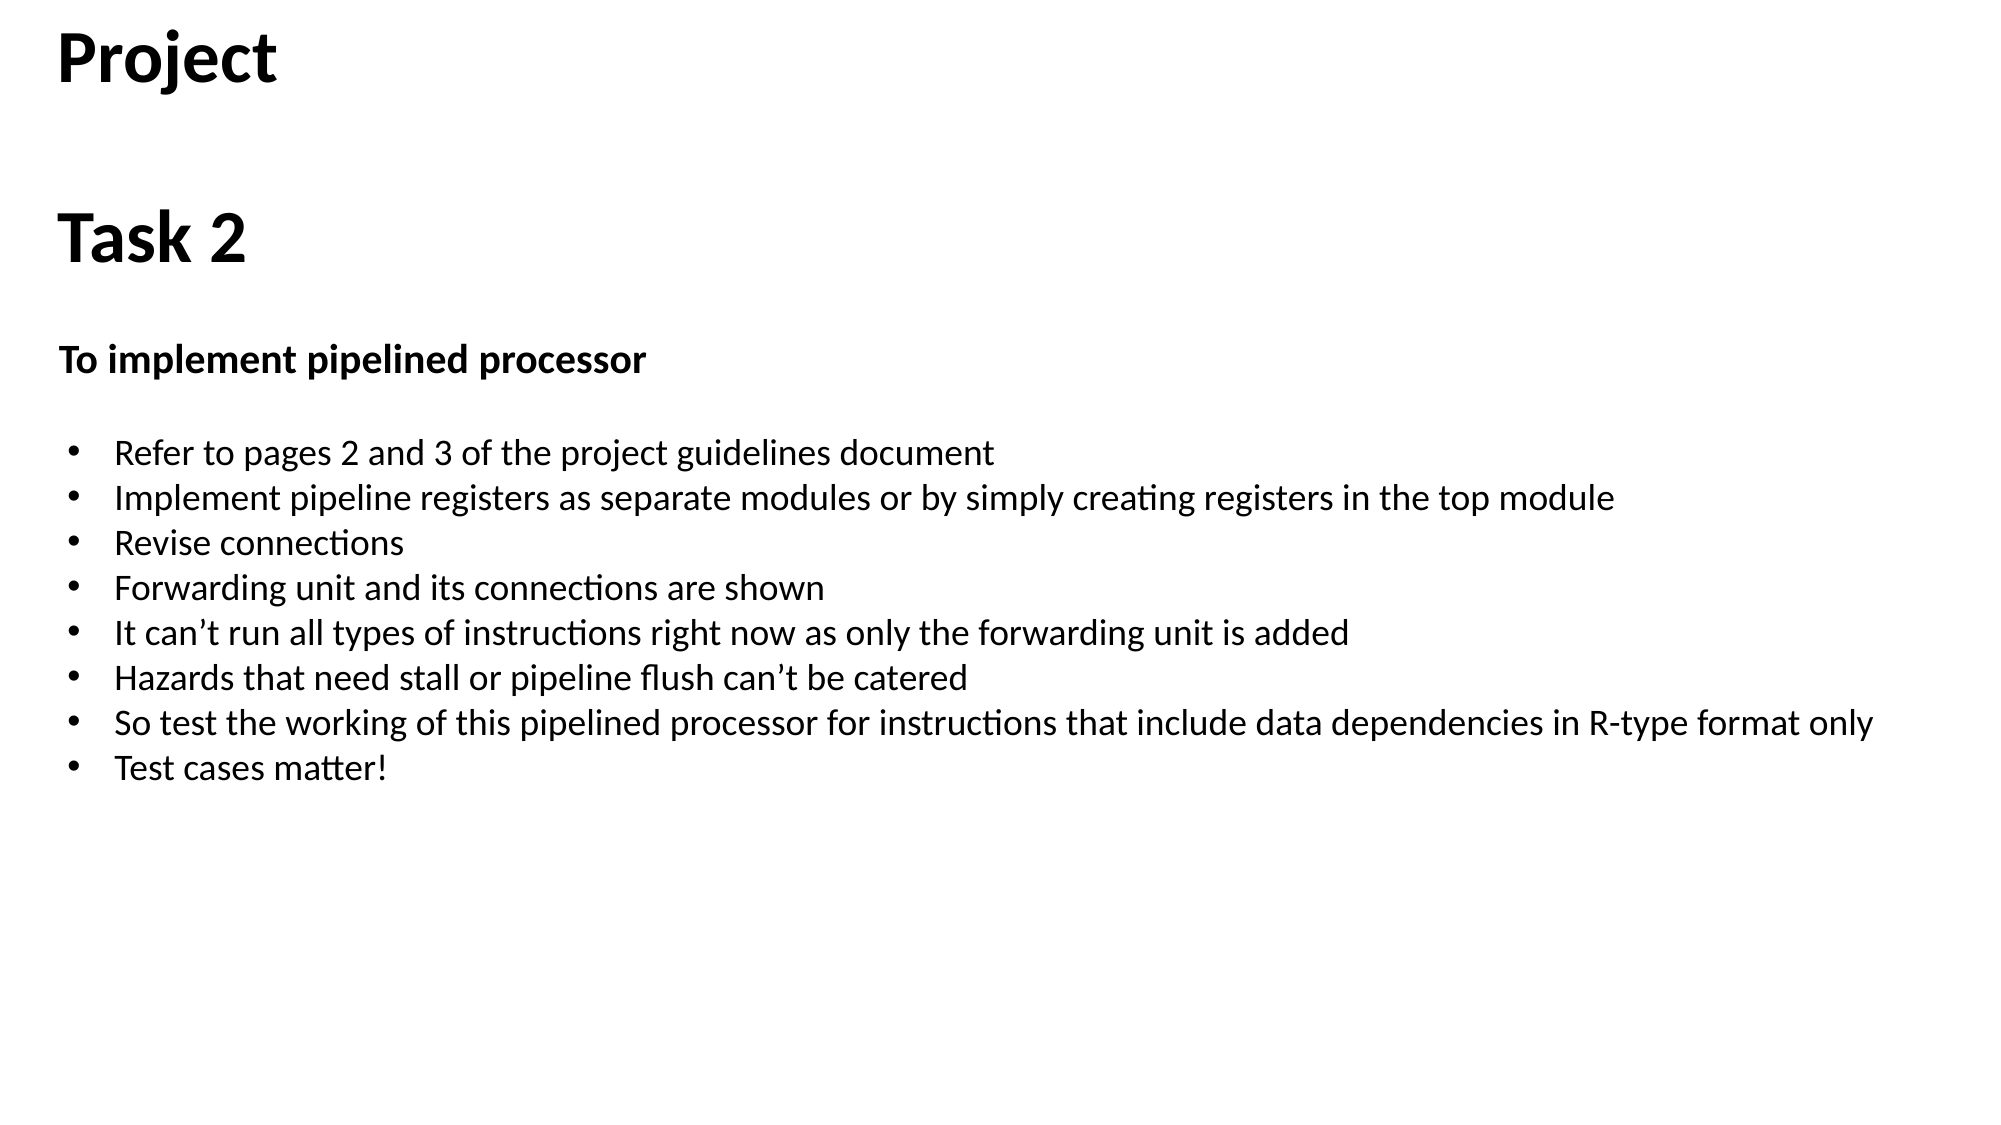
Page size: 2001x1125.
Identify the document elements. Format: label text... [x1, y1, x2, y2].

text_box Refer to pages 2 and 3 of the project guidelines document Implement pipeline registers as separate modules or by simply creating registers in the top module Revise connections Forwarding unit and its connections are shown It can’t run all types of instructions right now as only the forwarding unit is added Hazards that need stall or pipeline flush can’t be catered So test the working of this pipelined processor for instructions that include data dependencies in R-type format only Test cases matter! [52, 420, 1891, 796]
text_box To implement pipelined processor [44, 324, 663, 390]
text_box Project Task 2 [43, 0, 294, 285]
